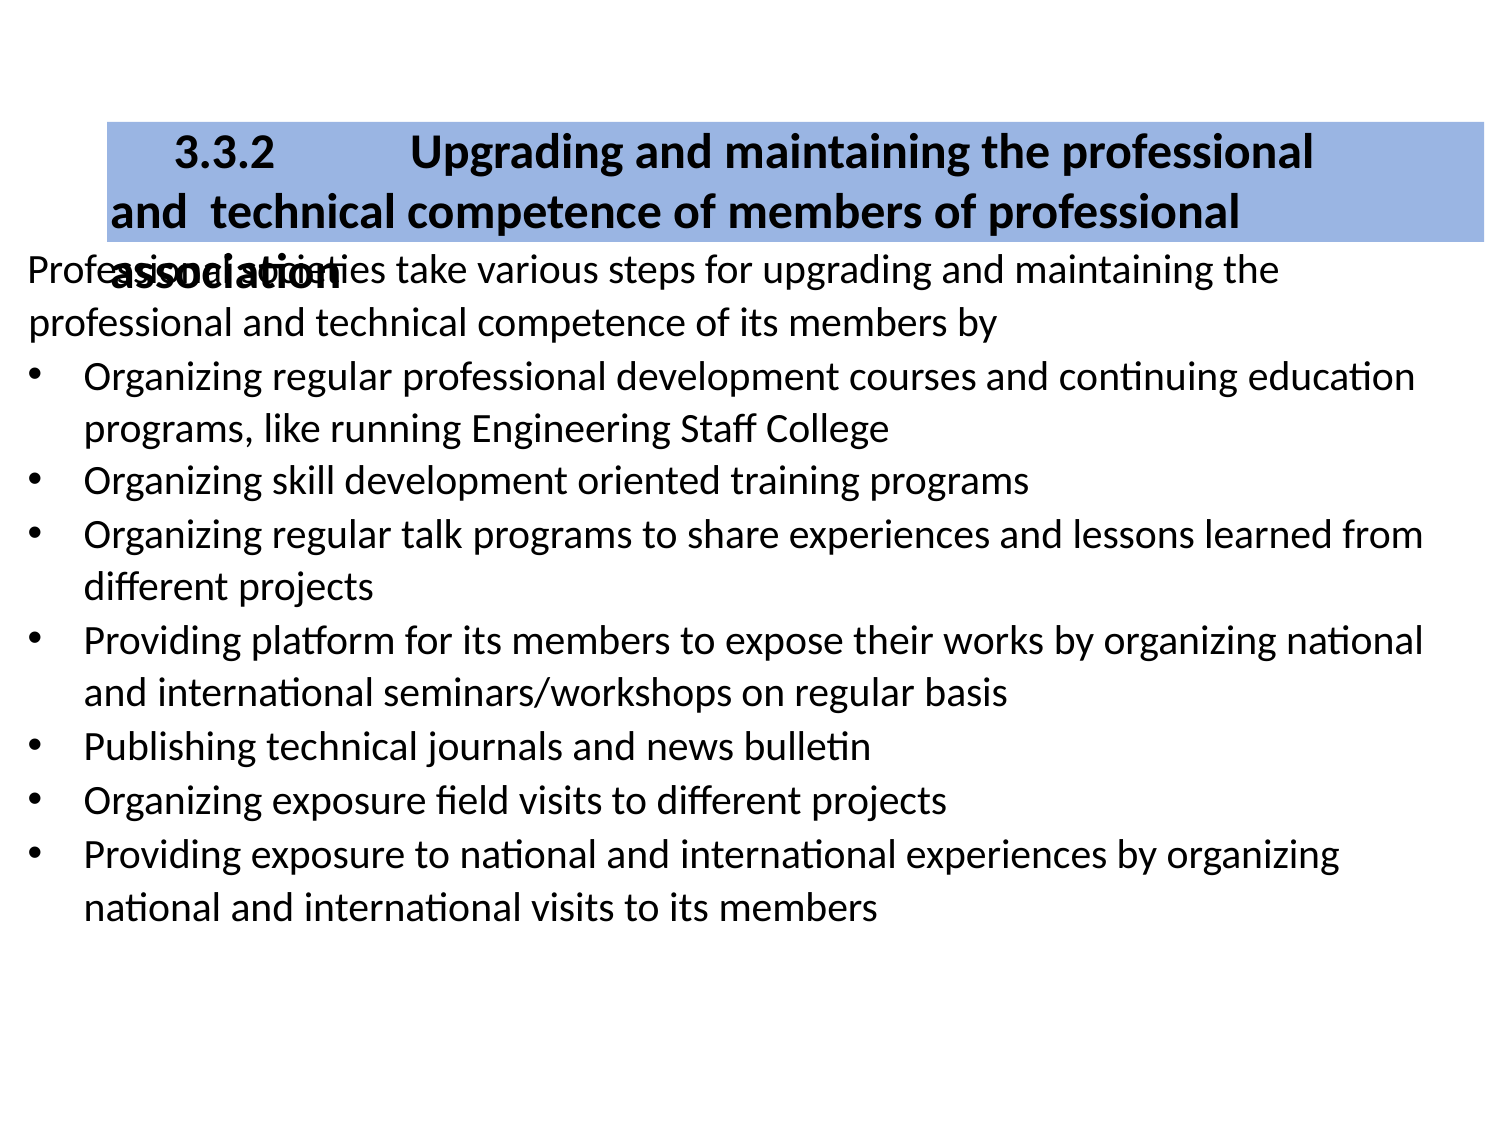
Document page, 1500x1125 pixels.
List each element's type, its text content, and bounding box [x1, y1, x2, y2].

text_box [1394, 121, 1485, 242]
text_box Professional societies take various steps for upgrading and maintaining the professional and technical competence of its members by Organizing regular professional development courses and continuing education programs, like running Engineering Staff College Organizing skill development oriented training programs Organizing regular talk programs to share experiences and lessons learned from different projects Providing platform for its members to expose their works by organizing national and international seminars/workshops on regular basis Publishing technical journals and news bulletin Organizing exposure field visits to different projects Providing exposure to national and international experiences by organizing national and international visits to its members [25, 237, 1439, 930]
title 3.3.2 Upgrading and maintaining the professional and technical competence of members of professional association [108, 116, 1394, 237]
